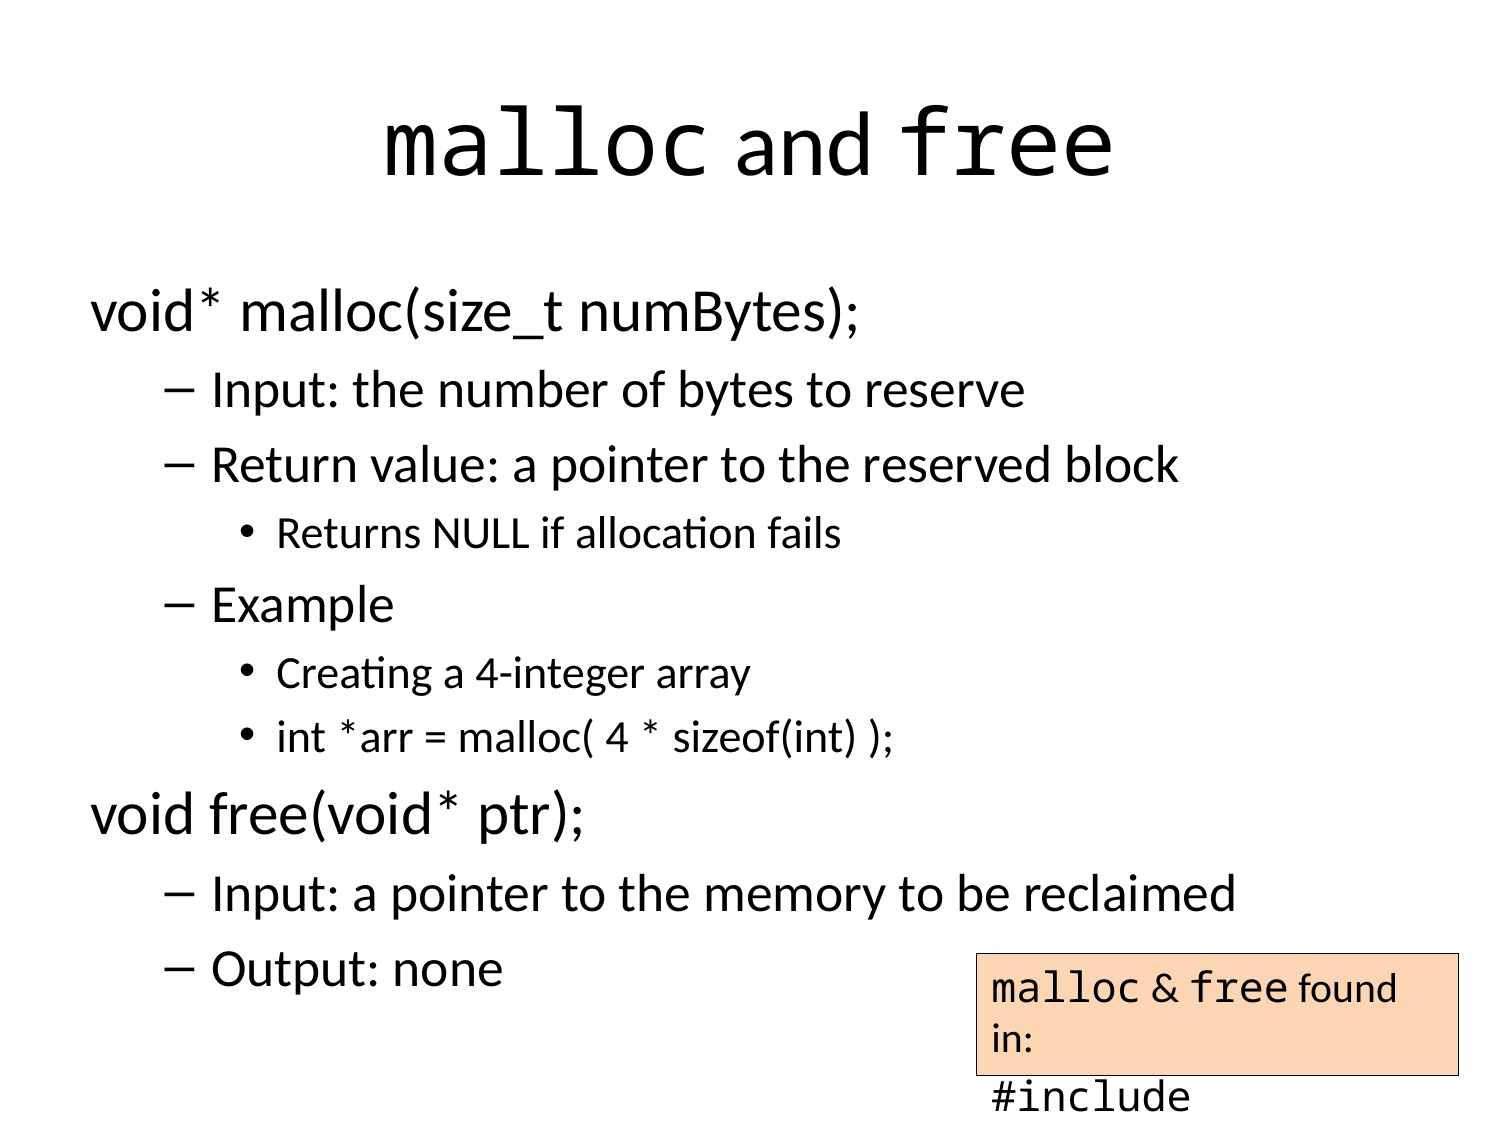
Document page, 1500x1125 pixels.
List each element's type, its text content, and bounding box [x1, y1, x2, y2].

title malloc and free [75, 45, 1425, 233]
list void* malloc(size_t numBytes); Input: the number of bytes to reserve Return value: a pointer to the reserved block Returns NULL if allocation fails Example Creating a 4-integer array int *arr = malloc( 4 * sizeof(int) ); void free(void* ptr); Input: a pointer to the memory to be reclaimed Output: none [75, 262, 1425, 1005]
text_box malloc & free found in: #include <stdlib.h> [976, 953, 1459, 1076]
